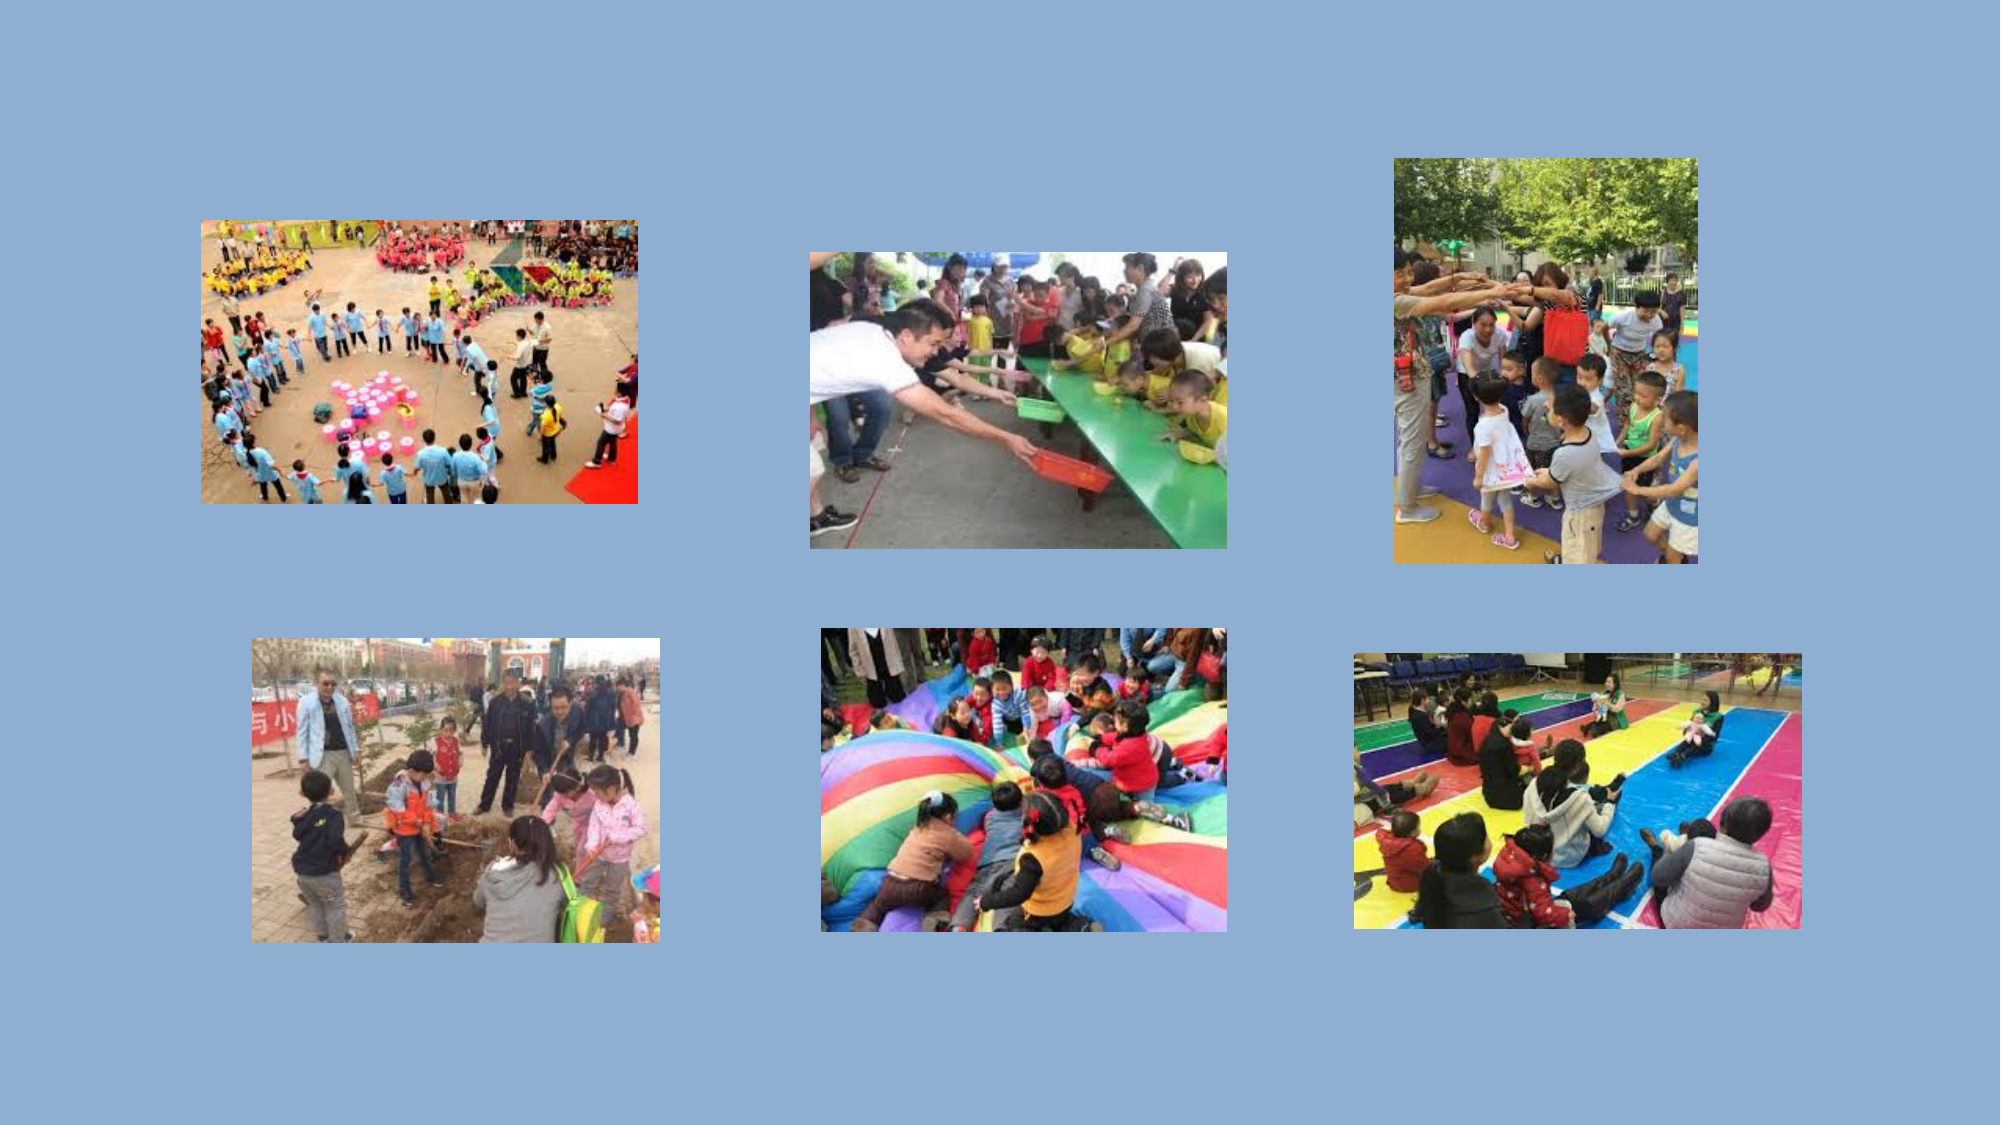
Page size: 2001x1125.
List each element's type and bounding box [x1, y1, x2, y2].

text_box [201, 158, 1802, 943]
